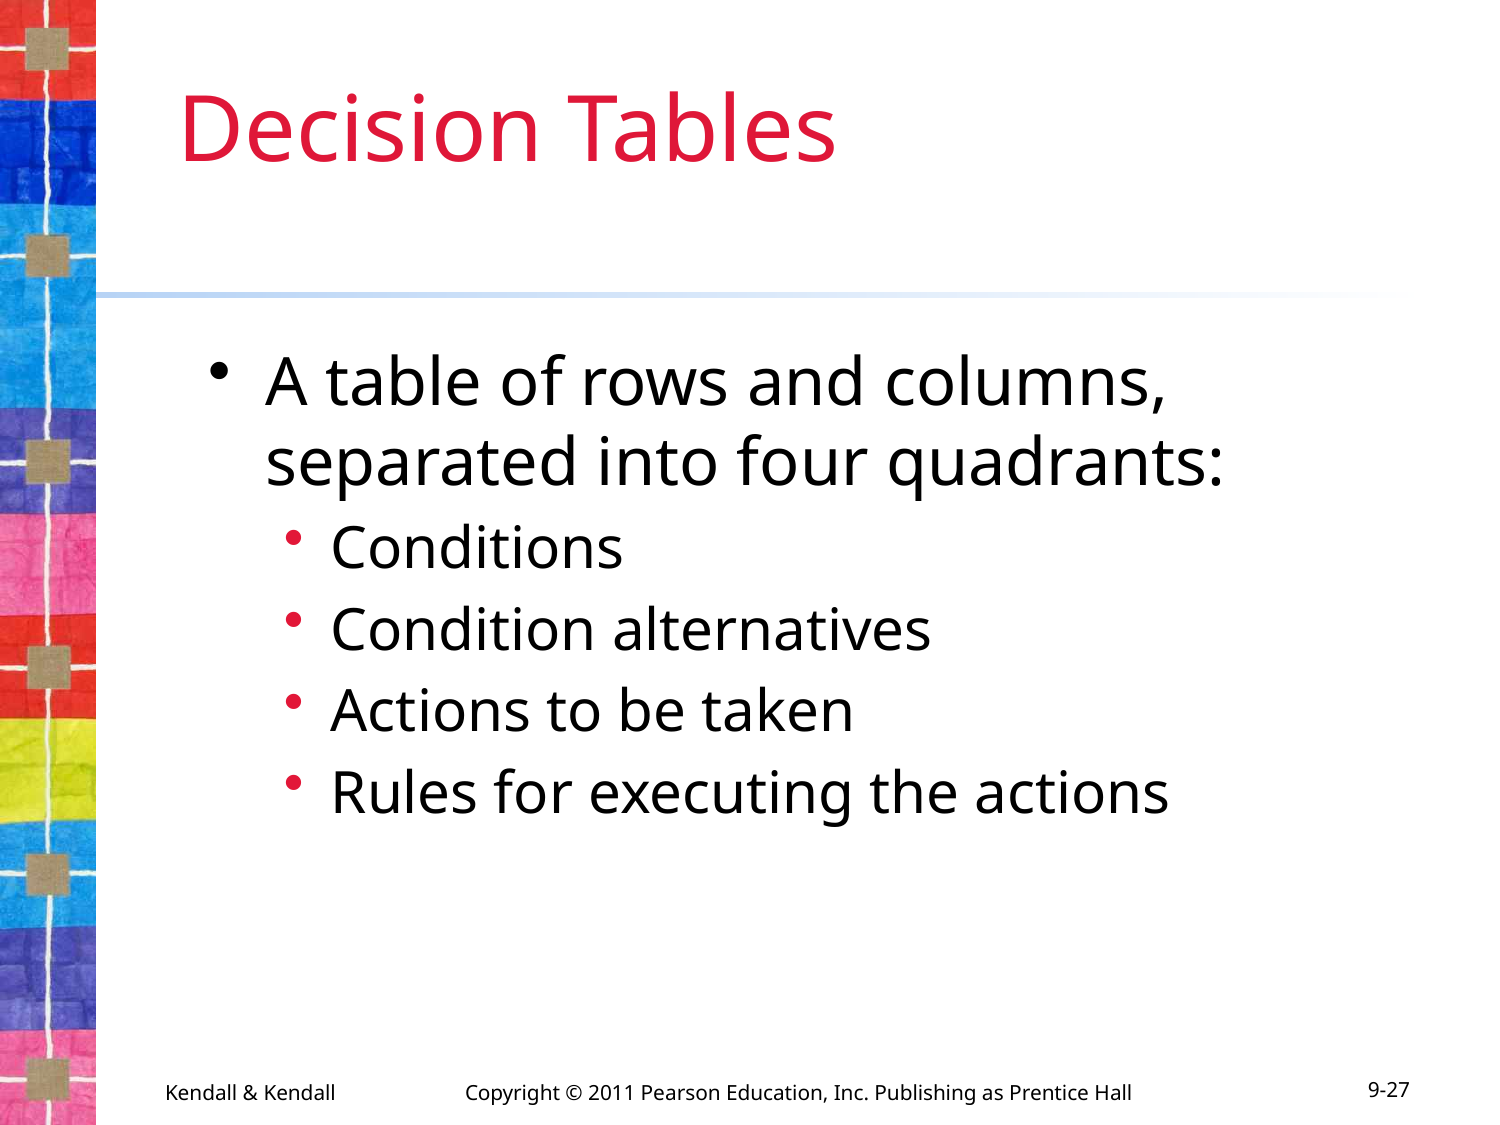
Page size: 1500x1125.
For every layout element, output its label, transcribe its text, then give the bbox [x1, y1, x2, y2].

slide_number 9-27 [1112, 1037, 1426, 1113]
picture [0, 0, 96, 1125]
slide_number Kendall & Kendall Copyright © 2011 Pearson Education, Inc. Publishing as Prentice Hall [149, 1037, 1112, 1113]
list A table of rows and columns, separated into four quadrants: Conditions Condition alternatives Actions to be taken Rules for executing the actions [193, 330, 1470, 1007]
title Decision Tables [162, 62, 1455, 251]
